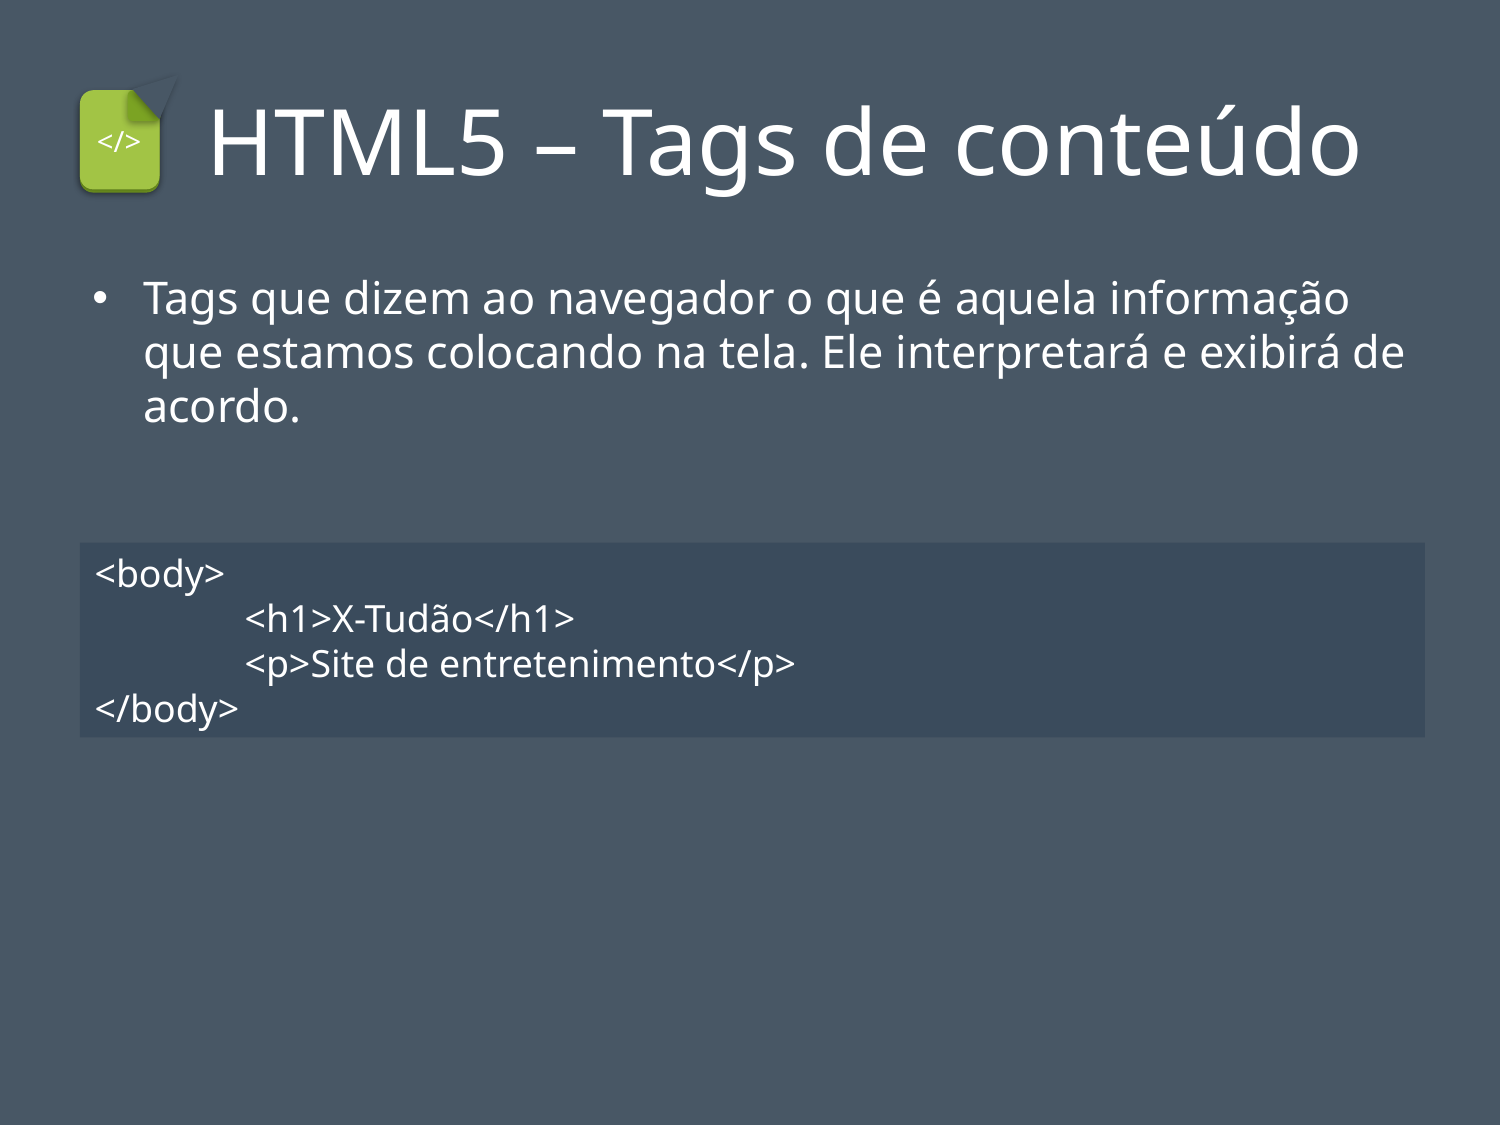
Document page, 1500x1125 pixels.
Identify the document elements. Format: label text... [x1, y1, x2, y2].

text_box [77, 68, 185, 193]
title HTML5 – Tags de conteúdo [191, 45, 1425, 233]
text_box <body> <h1>X-Tudão</h1> <p>Site de entretenimento</p> </body> [79, 542, 1425, 738]
list Tags que dizem ao navegador o que é aquela informação que estamos colocando na tela. Ele interpretará e exibirá de acordo. [77, 262, 1425, 441]
